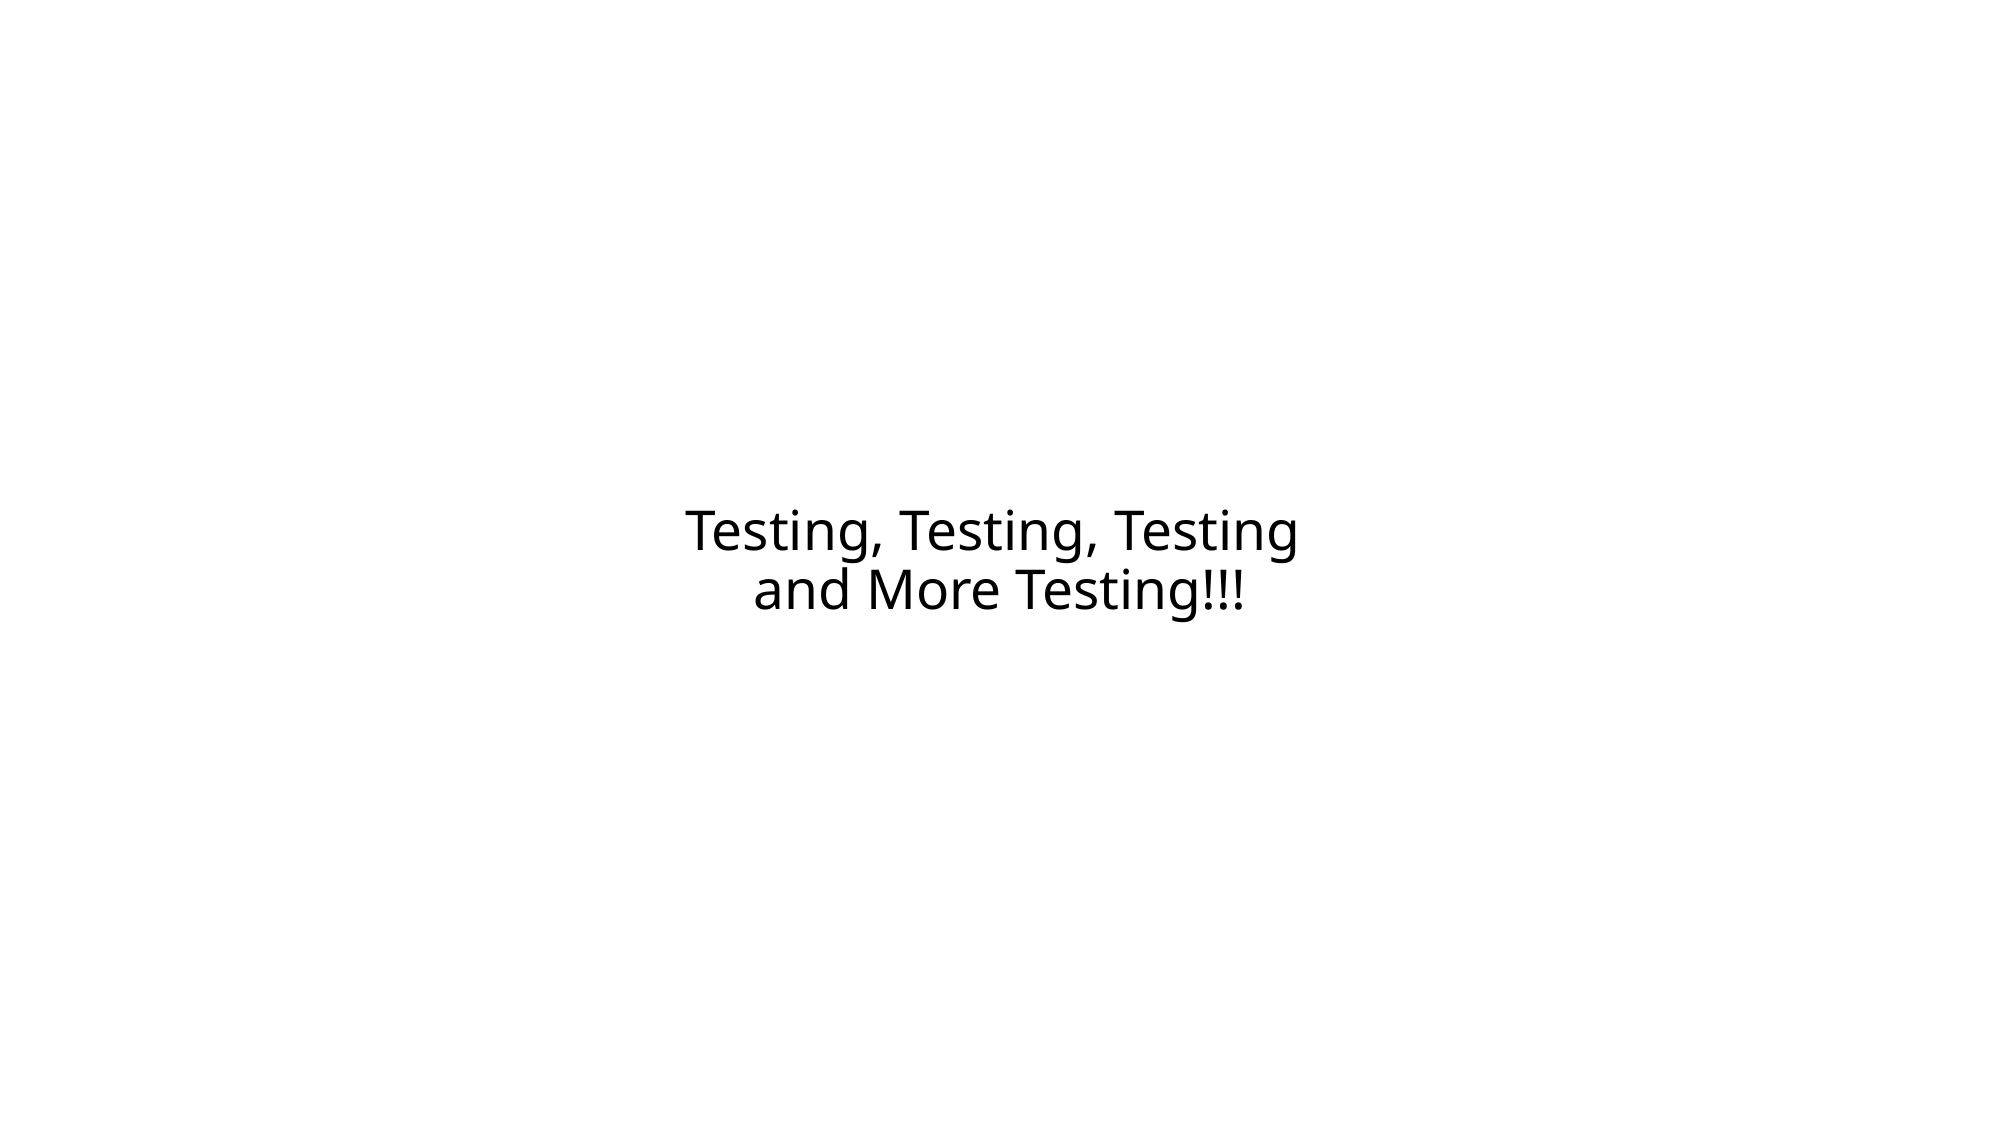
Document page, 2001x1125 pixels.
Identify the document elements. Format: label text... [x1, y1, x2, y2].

title Testing, Testing, Testing and More Testing!!! [249, 495, 1750, 630]
